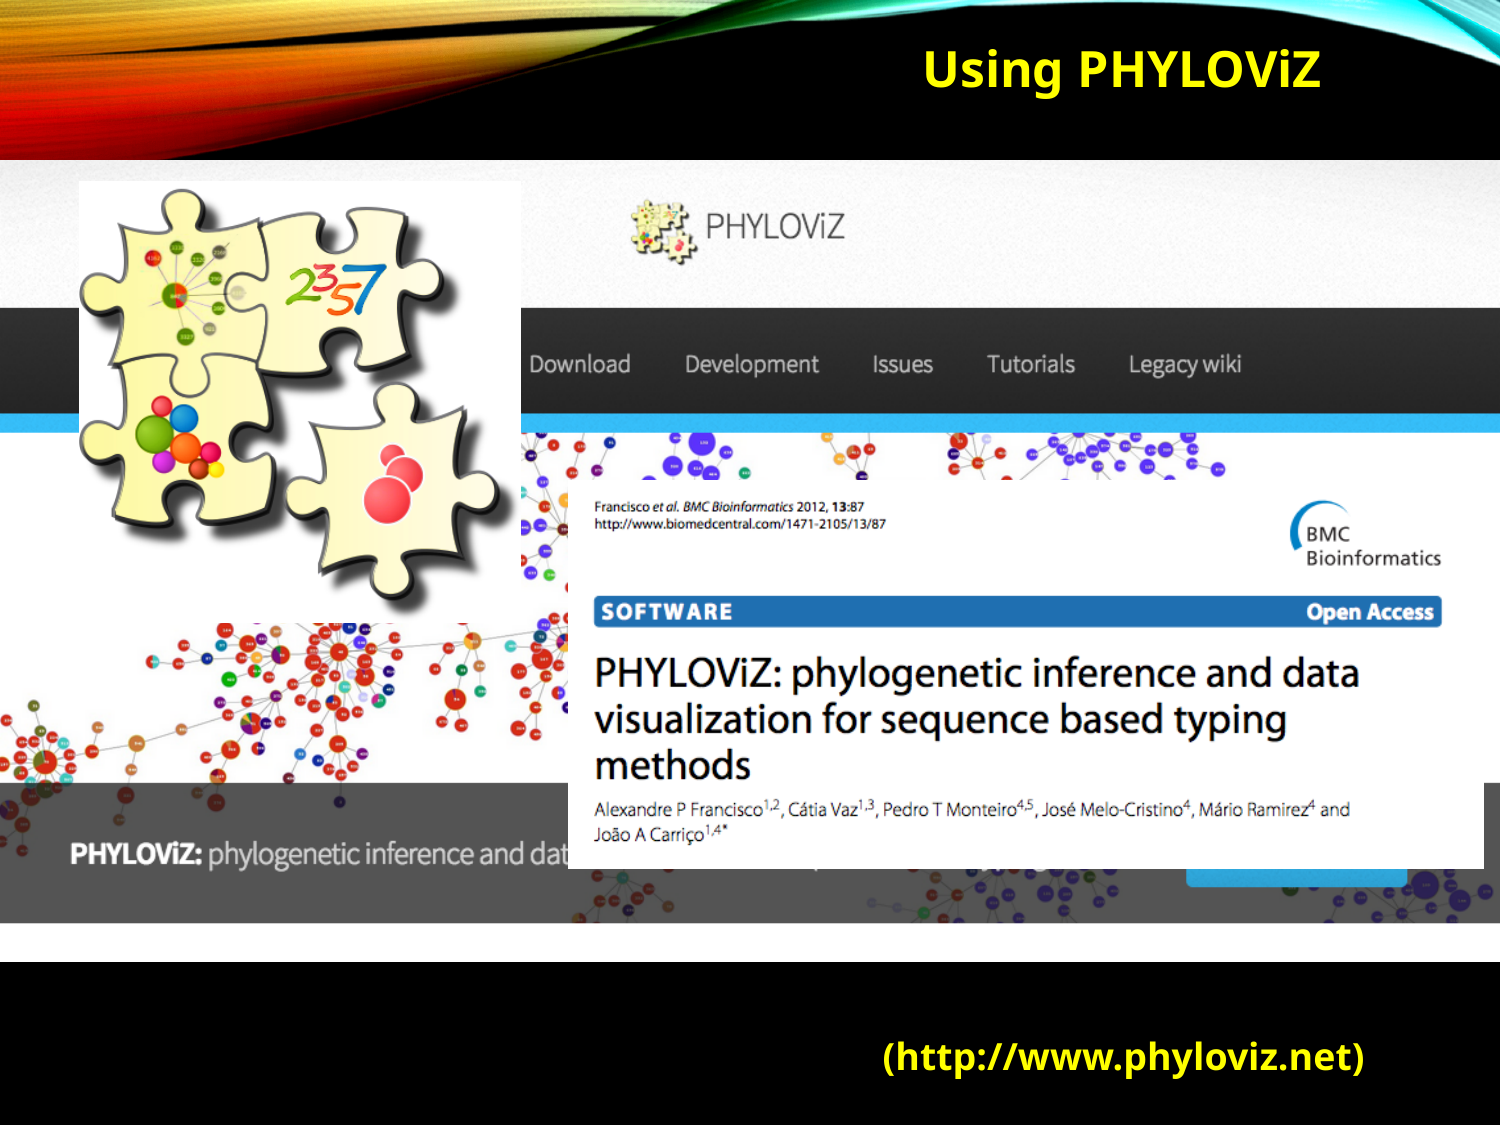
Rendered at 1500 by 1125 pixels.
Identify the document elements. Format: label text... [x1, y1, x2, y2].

text_box (http://www.phyloviz.net) [867, 1025, 1380, 1086]
text_box Using PHYLOViZ [907, 30, 1500, 105]
picture [0, 0, 1500, 962]
